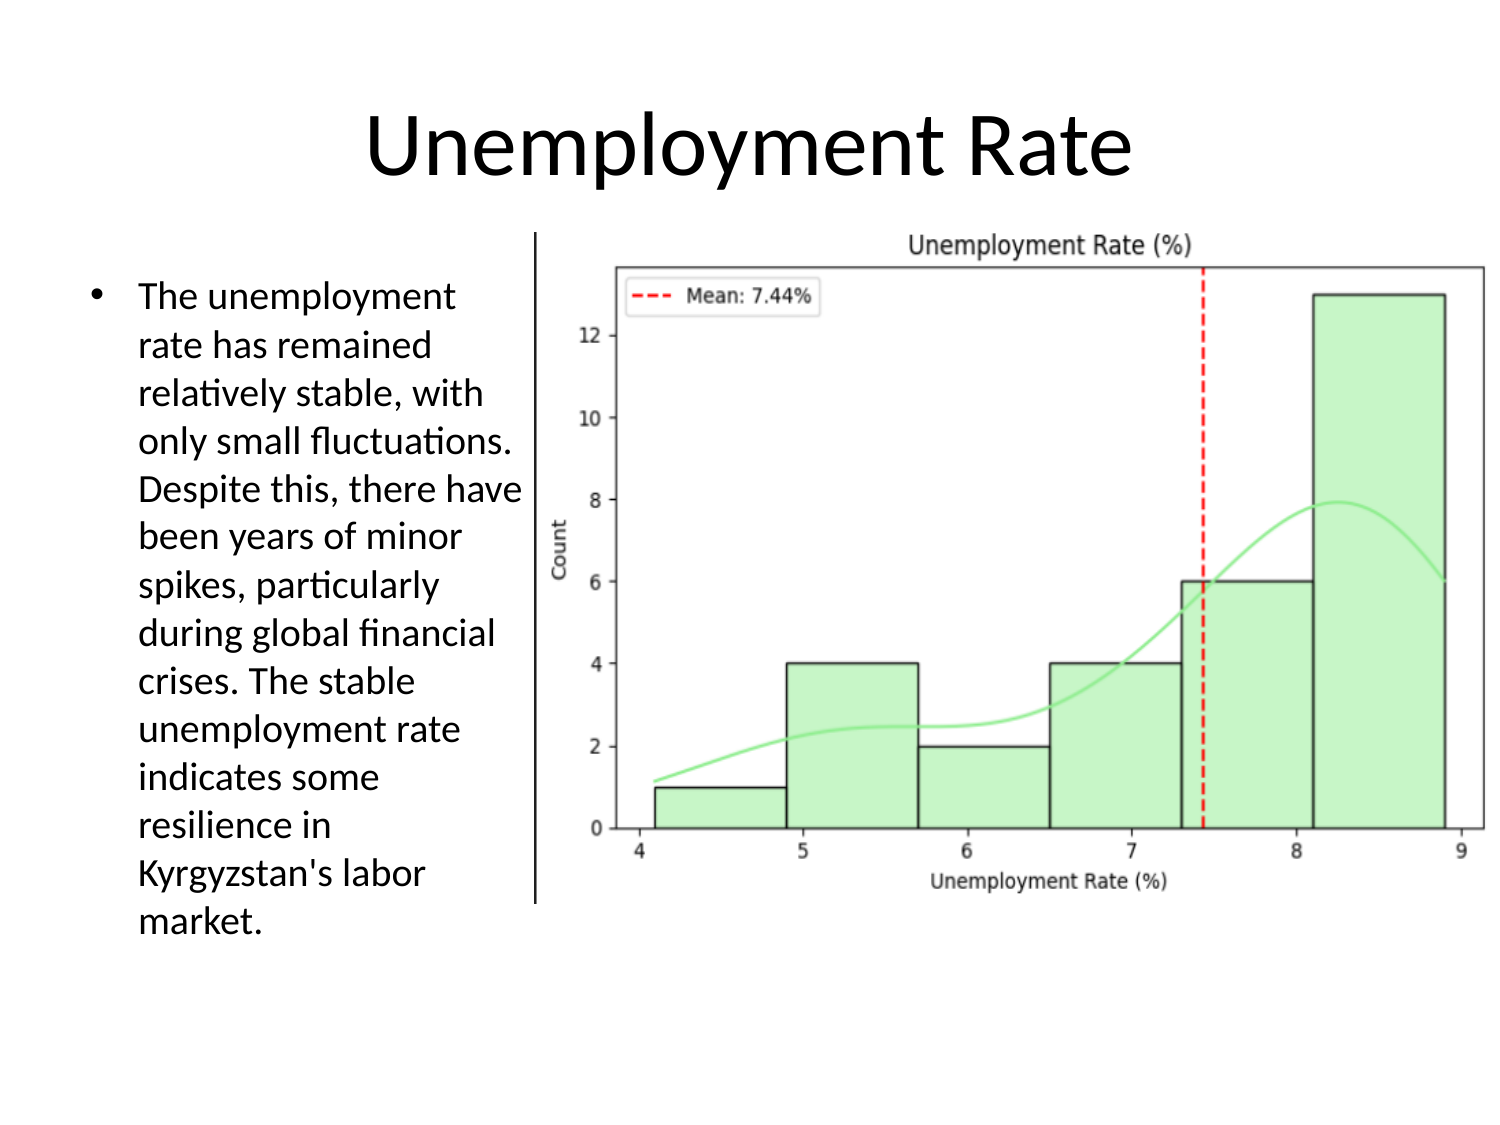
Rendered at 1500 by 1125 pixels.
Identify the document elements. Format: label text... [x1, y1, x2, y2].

title Unemployment Rate [75, 45, 1425, 233]
list The unemployment rate has remained relatively stable, with only small fluctuations. Despite this, there have been years of minor spikes, particularly during global financial crises. The stable unemployment rate indicates some resilience in Kyrgyzstan's labor market. [75, 262, 543, 1005]
picture [534, 232, 1500, 904]
